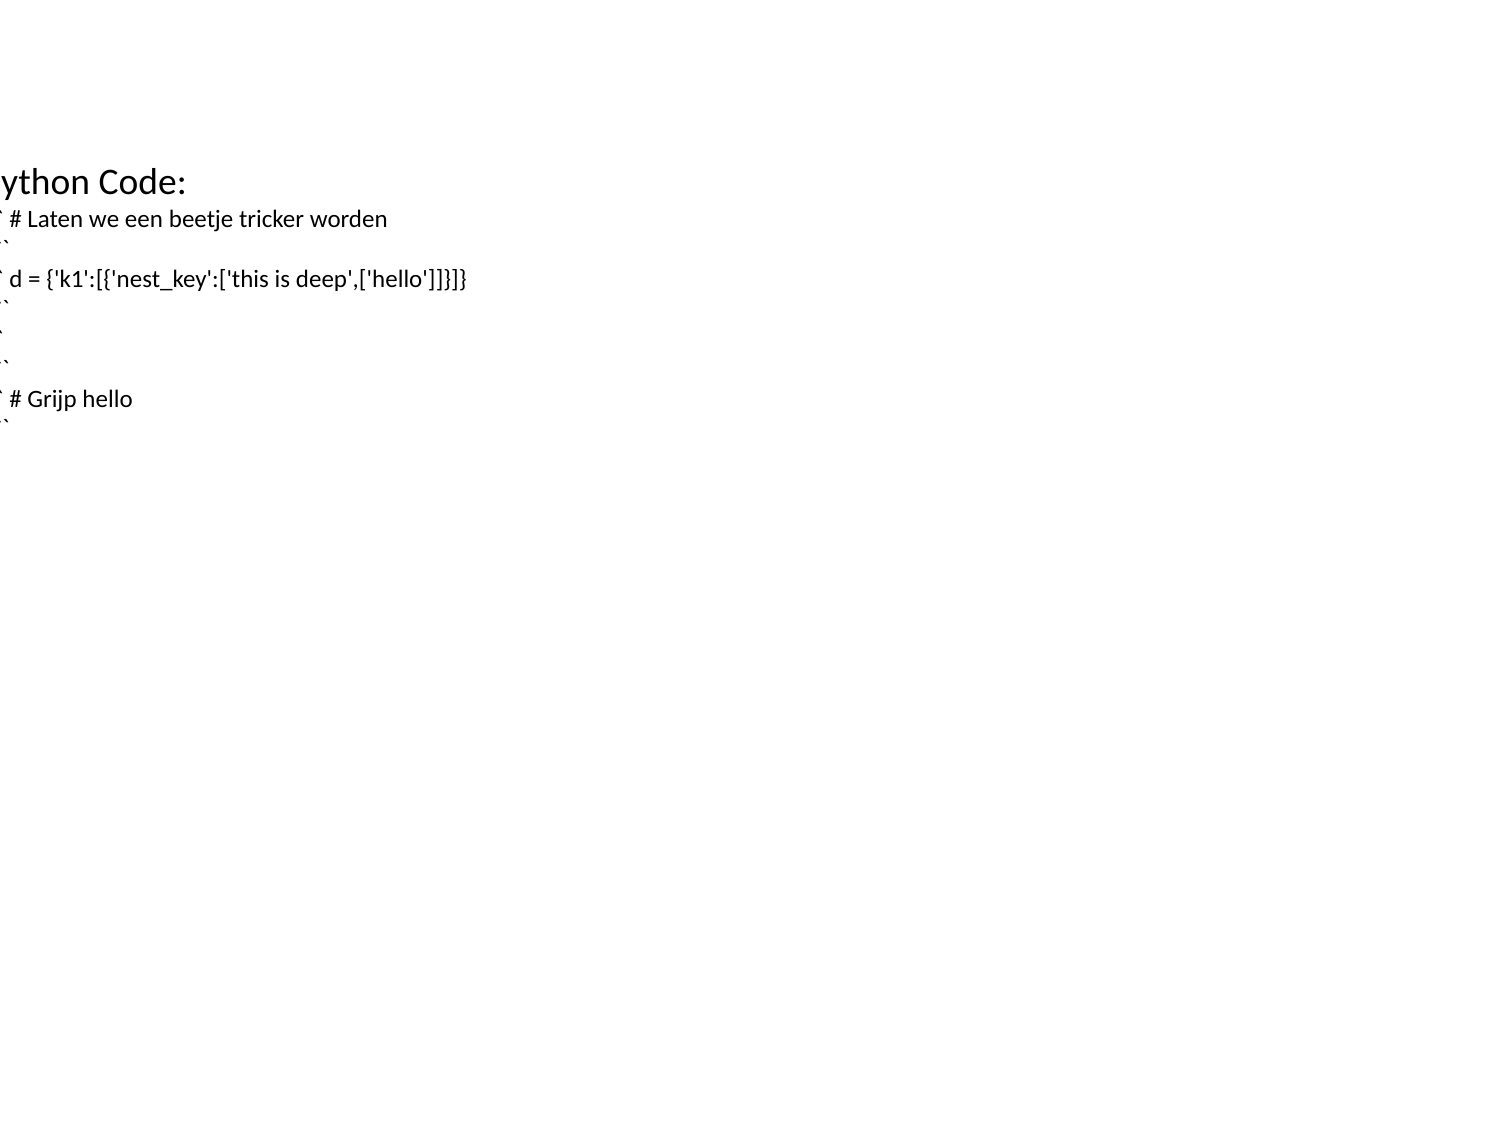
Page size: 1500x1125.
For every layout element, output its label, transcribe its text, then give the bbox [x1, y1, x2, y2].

text_box Python Code: ``` # Laten we een beetje tricker worden ``` ``` d = {'k1':[{'nest_key':['this is deep',['hello']]}]} ``` ``` ``` ``` # Grijp hello ``` [0, 149, 483, 480]
